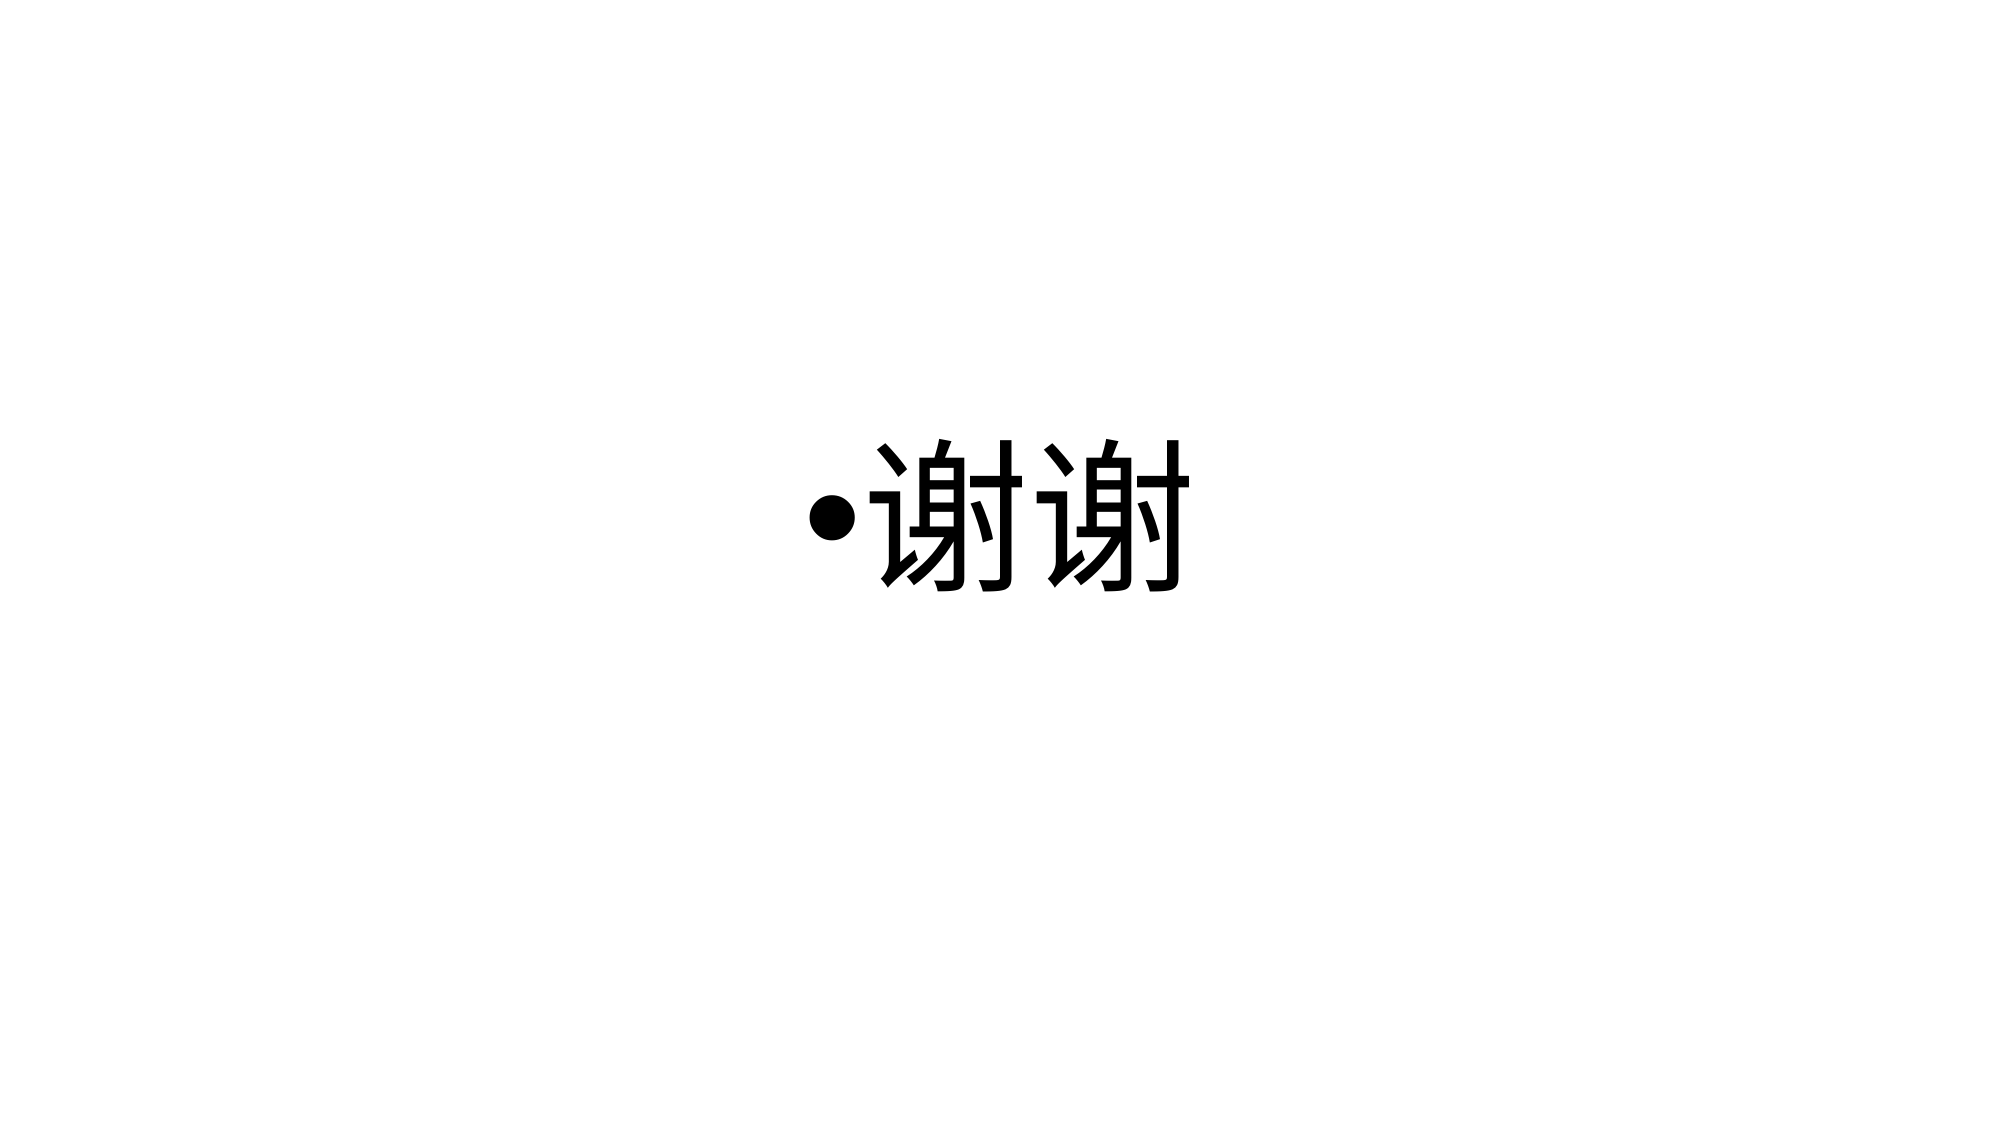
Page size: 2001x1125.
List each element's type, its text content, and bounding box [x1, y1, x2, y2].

list 谢谢 [137, 168, 1863, 883]
